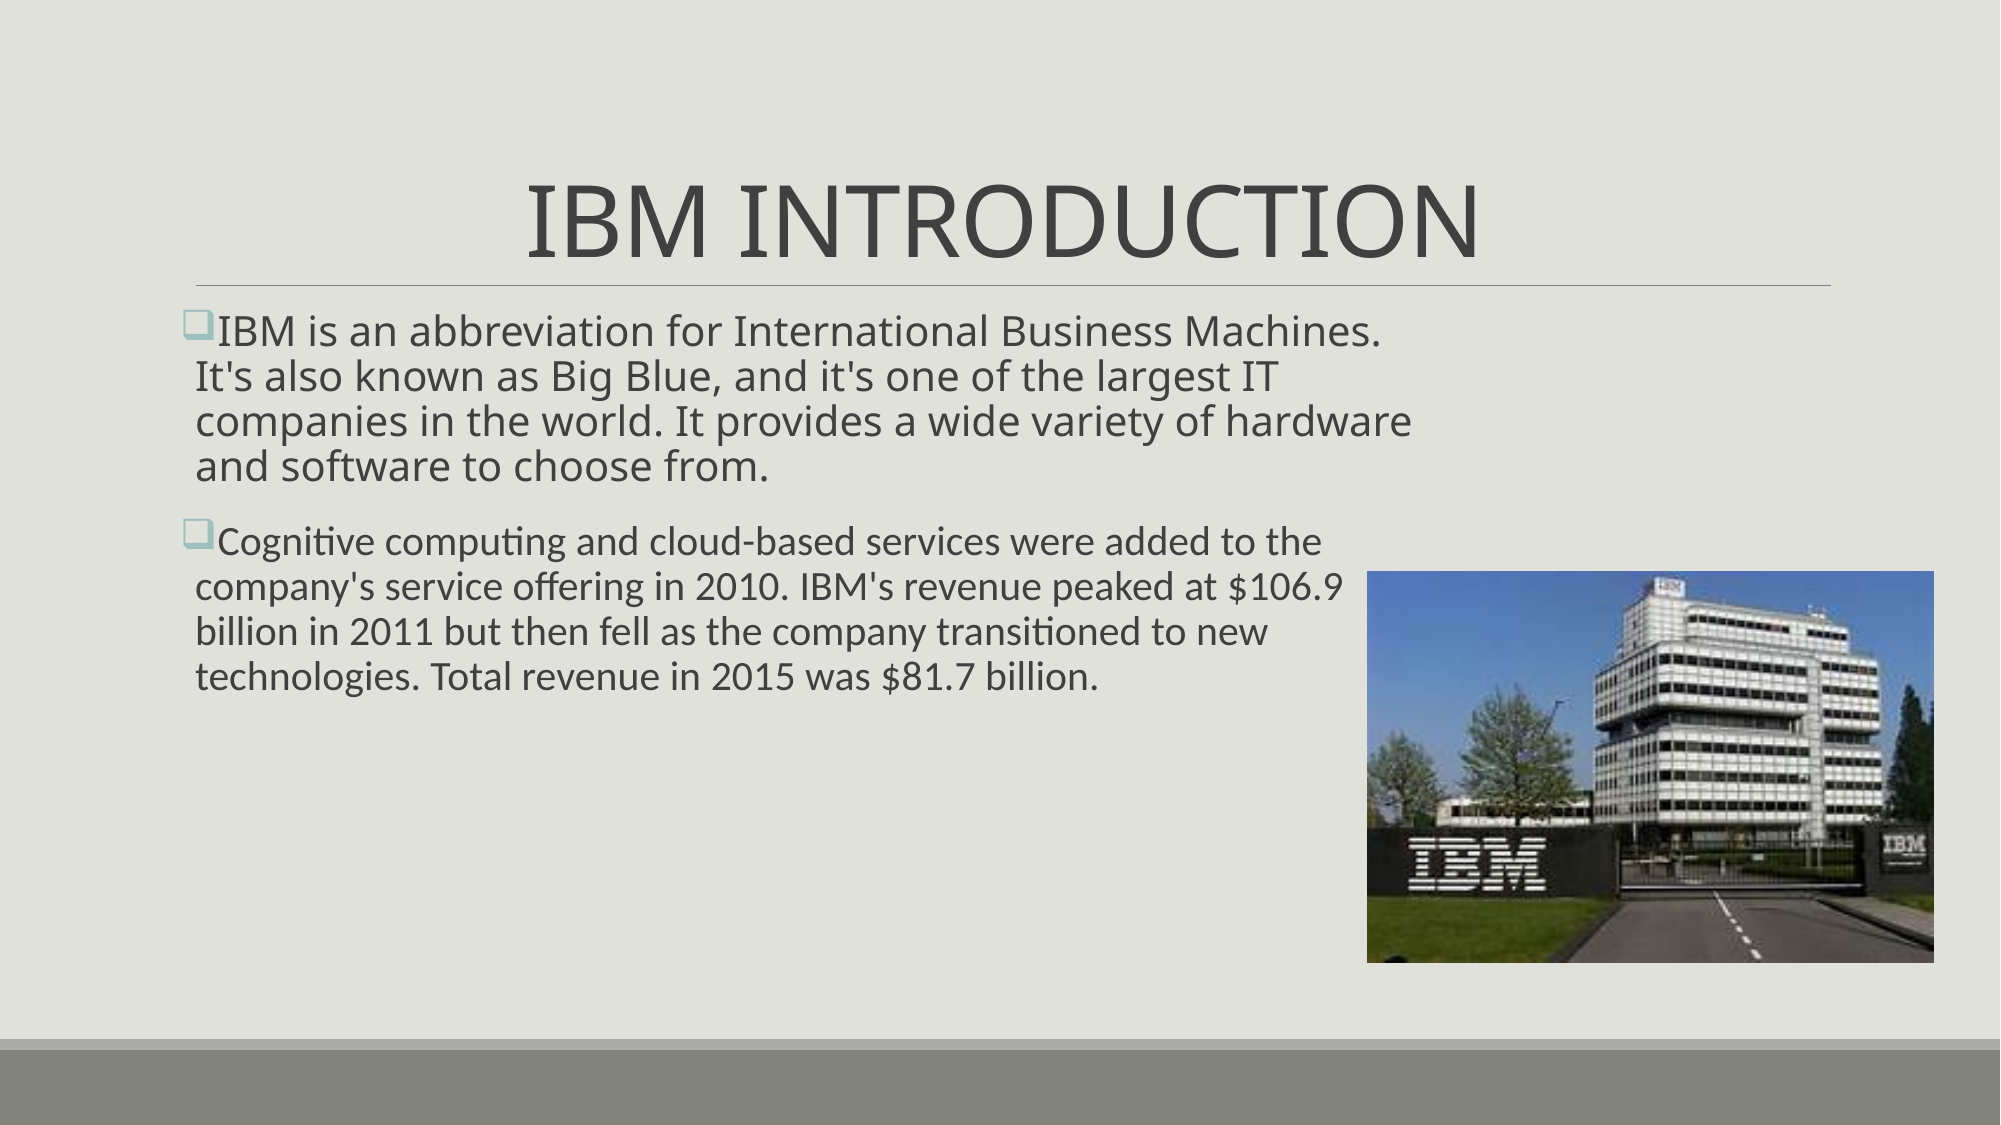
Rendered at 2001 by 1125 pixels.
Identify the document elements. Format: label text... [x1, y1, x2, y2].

title IBM INTRODUCTION [180, 135, 1830, 285]
picture [1367, 571, 1935, 964]
list IBM is an abbreviation for International Business Machines. It's also known as Big Blue, and it's one of the largest IT companies in the world. It provides a wide variety of hardware and software to choose from. Cognitive computing and cloud-based services were added to the company's service offering in 2010. IBM's revenue peaked at $106.9 billion in 2011 but then fell as the company transitioned to new technologies. Total revenue in 2015 was $81.7 billion. [180, 302, 1427, 963]
